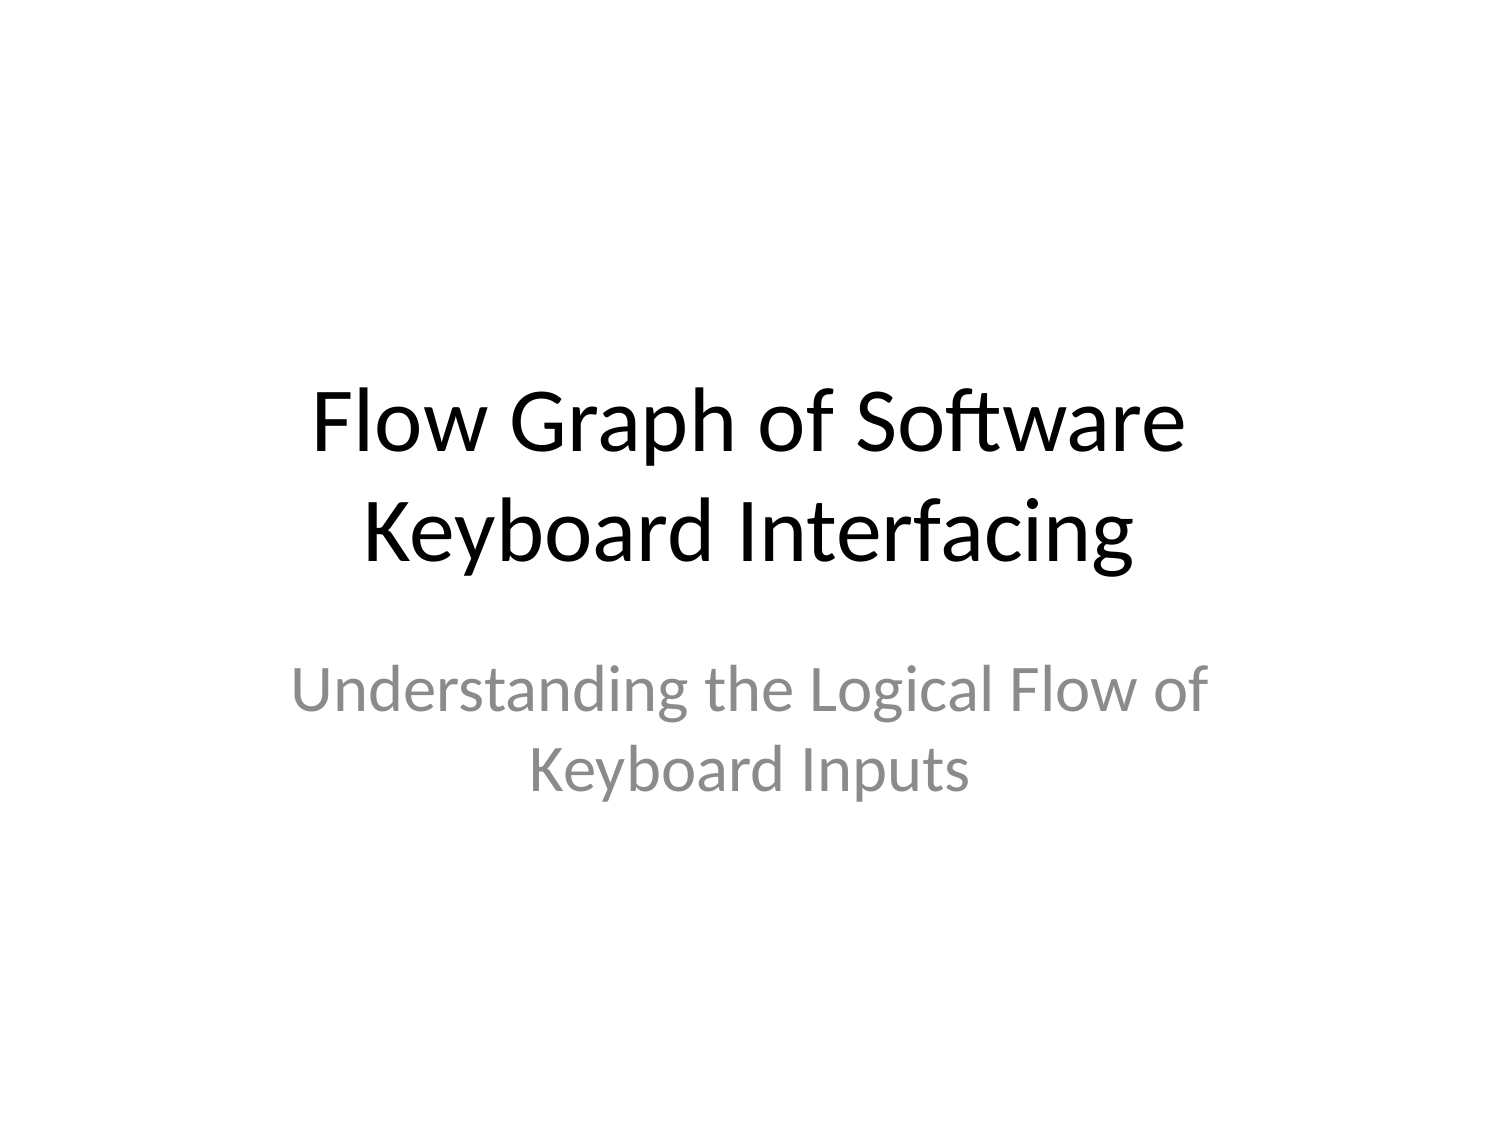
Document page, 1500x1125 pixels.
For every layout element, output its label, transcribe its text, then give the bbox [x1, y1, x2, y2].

subtitle Understanding the Logical Flow of Keyboard Inputs [225, 637, 1275, 925]
title Flow Graph of Software Keyboard Interfacing [112, 349, 1388, 591]
